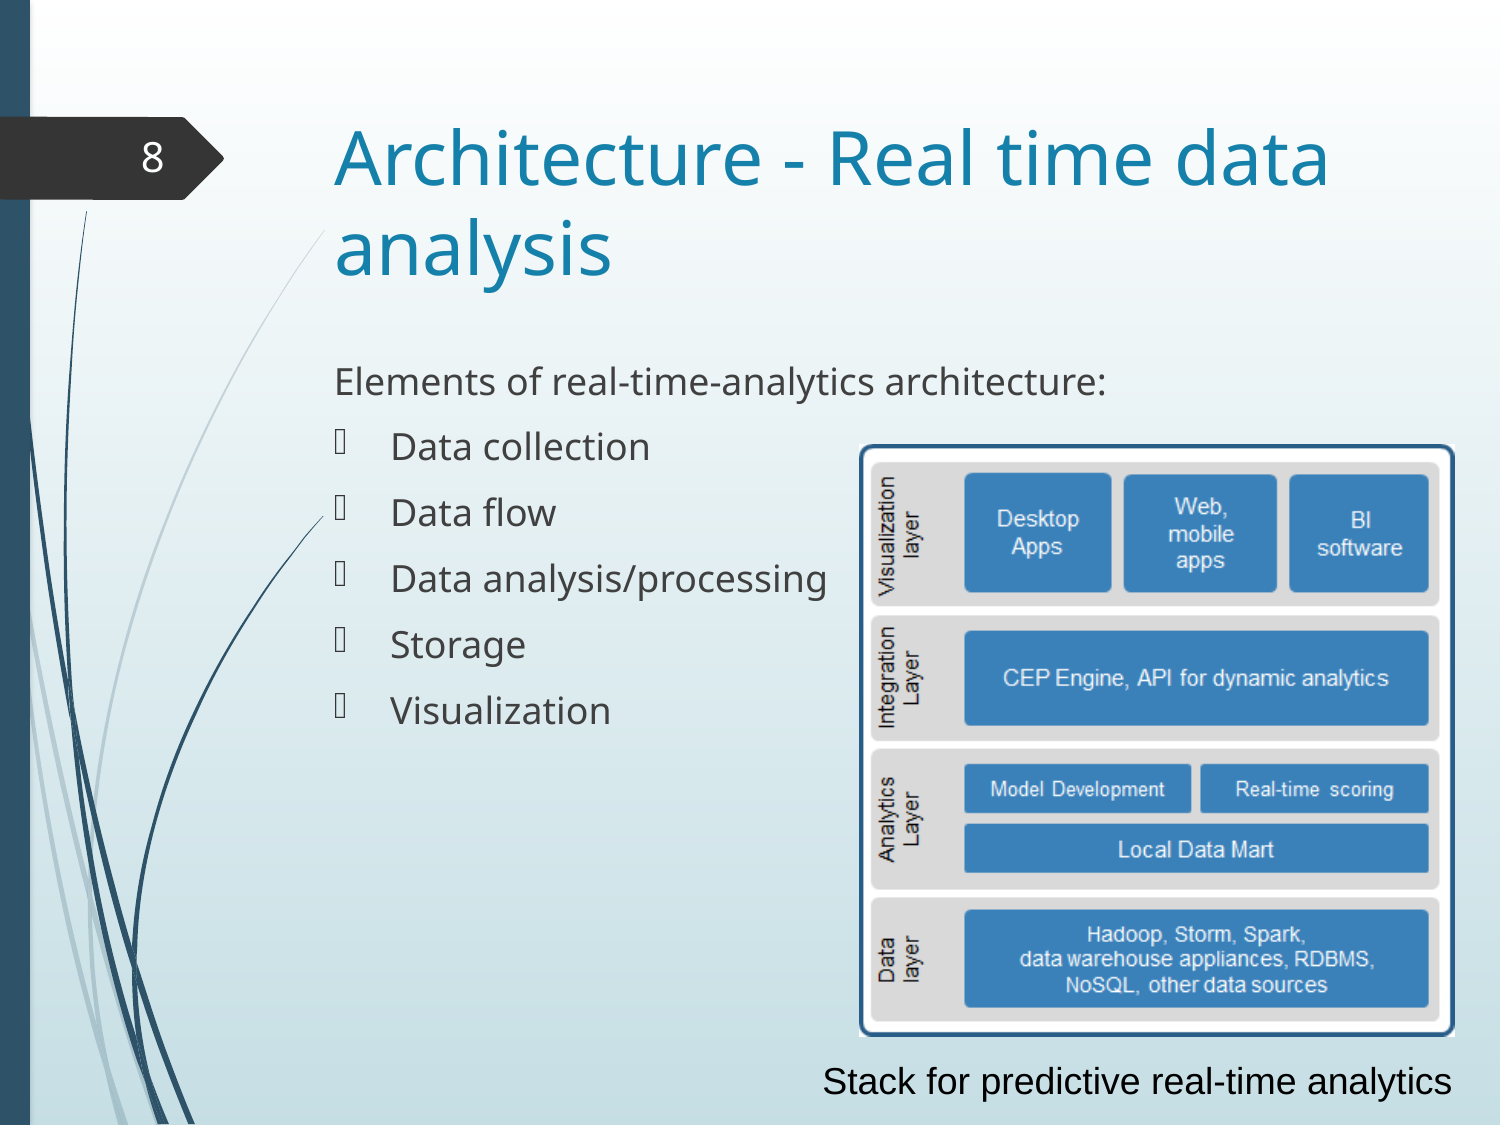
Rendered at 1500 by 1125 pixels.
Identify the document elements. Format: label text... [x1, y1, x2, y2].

title Architecture - Real time data analysis [319, 102, 1400, 313]
slide_number 8 [83, 129, 180, 190]
text_box Stack for predictive real-time analytics [799, 1049, 1475, 1109]
list Elements of real-time-analytics architecture: Data collection Data flow Data analysis/processing Storage Visualization [318, 350, 1400, 970]
picture [859, 443, 1455, 1037]
